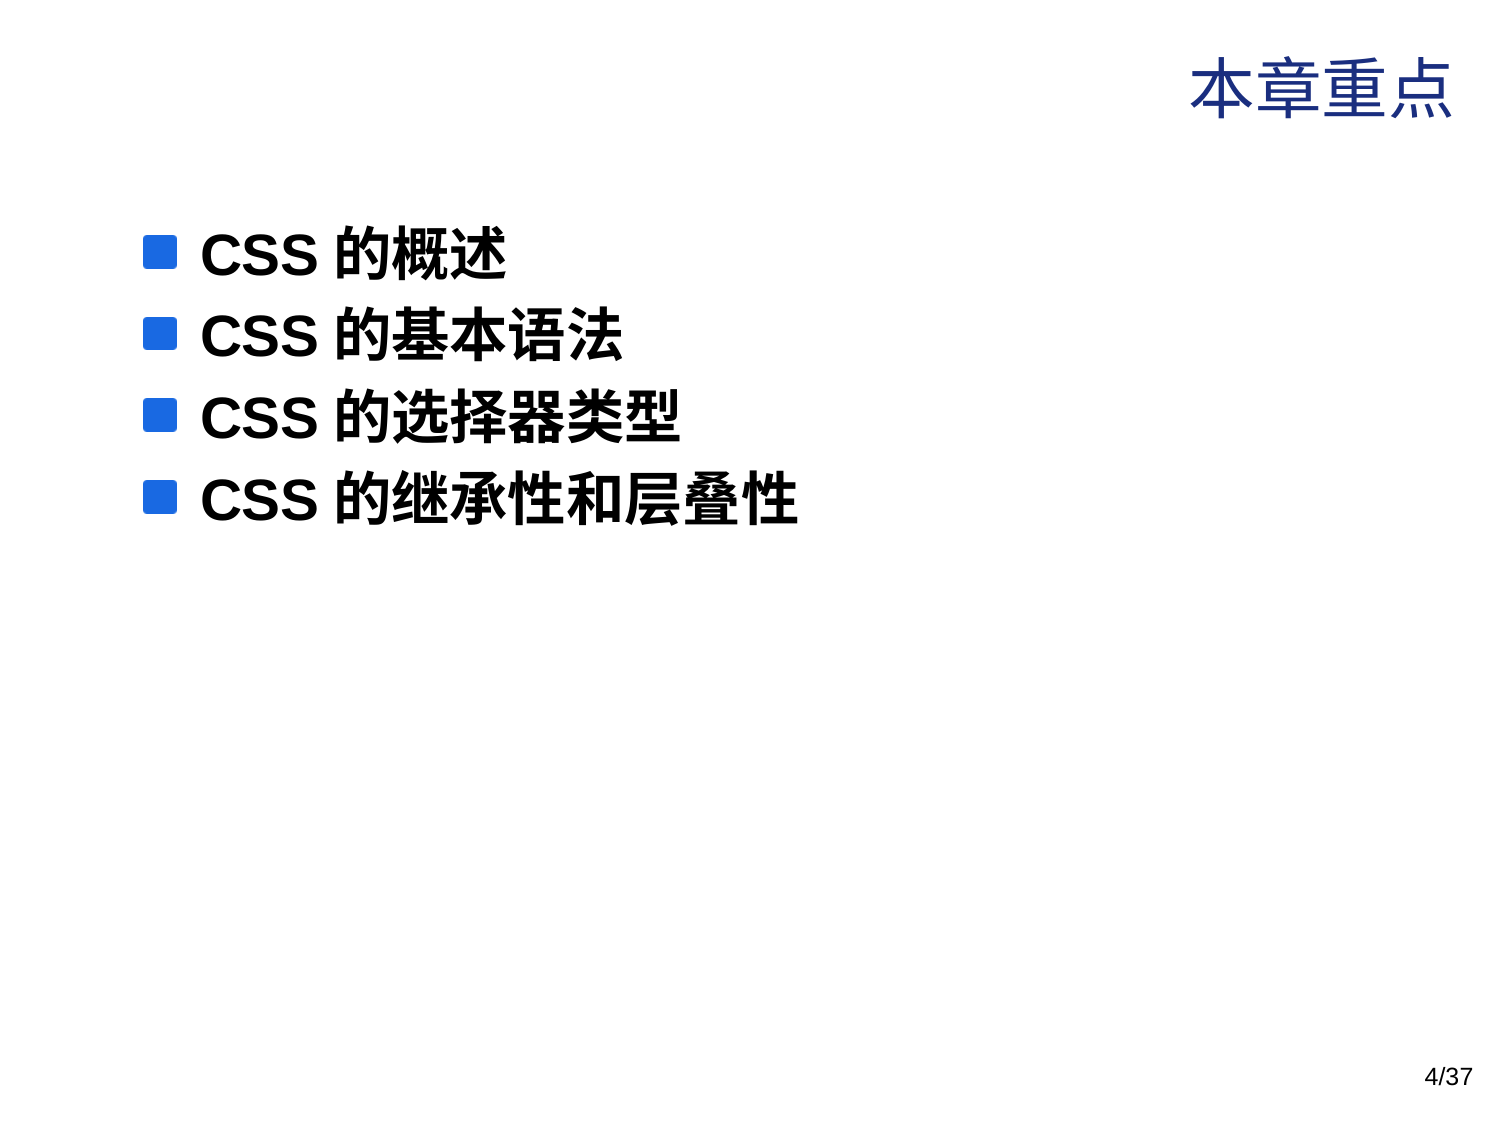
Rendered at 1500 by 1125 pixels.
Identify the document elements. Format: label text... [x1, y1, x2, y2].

picture [143, 235, 177, 269]
picture [143, 480, 177, 514]
title 本章重点 [120, 13, 1471, 162]
picture [143, 398, 177, 432]
slide_number 4/37 [1138, 1053, 1489, 1114]
picture [143, 317, 177, 350]
list CSS的概述 CSS的基本语法 CSS的选择器类型 CSS的继承性和层叠性 [128, 209, 1383, 1032]
